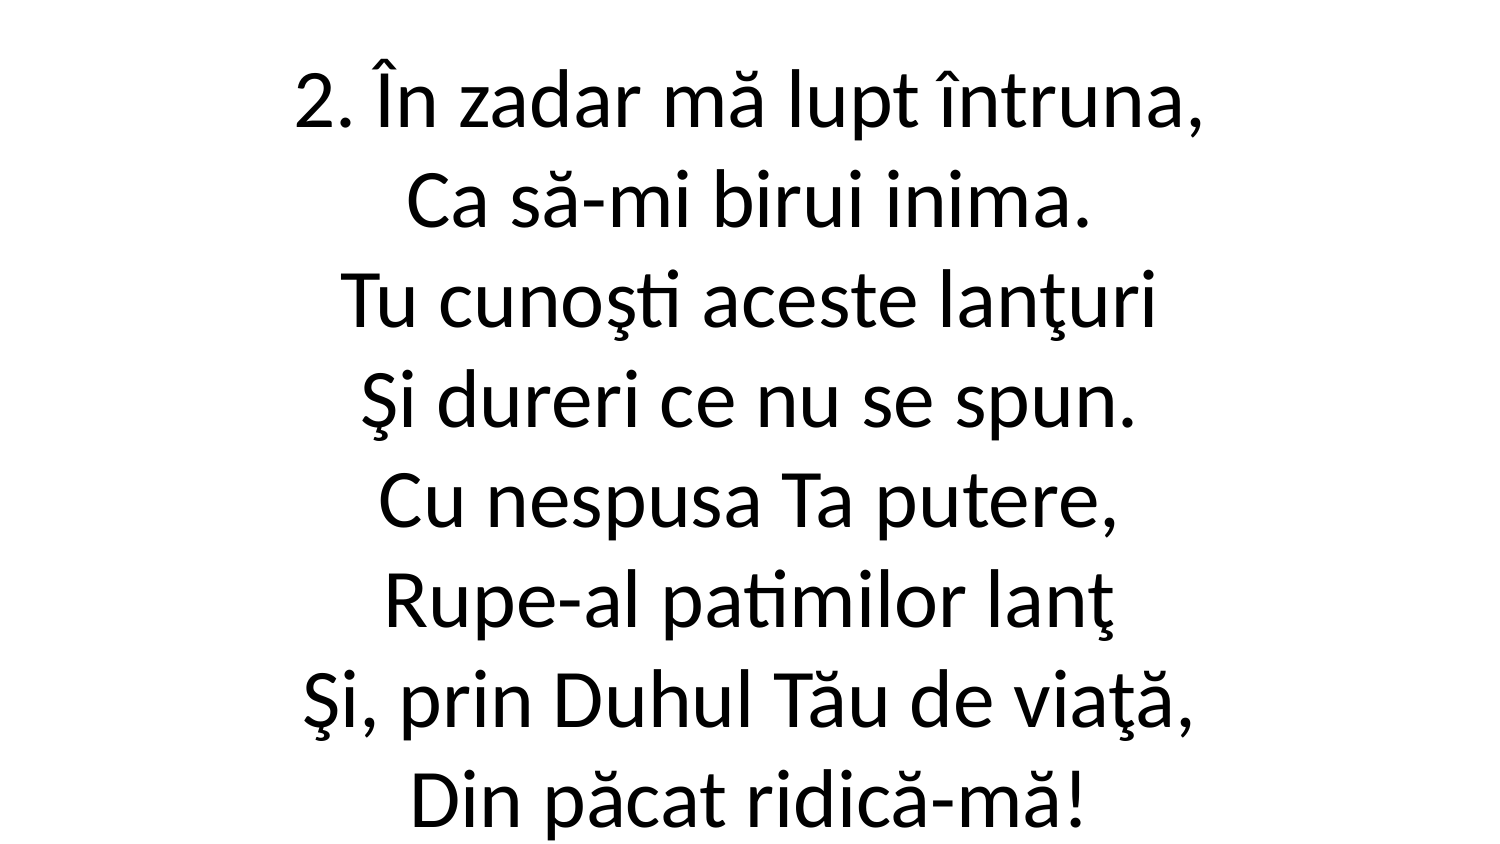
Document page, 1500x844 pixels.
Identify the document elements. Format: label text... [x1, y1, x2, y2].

text_box 2. În zadar mă lupt întruna, Ca să-mi birui inima. Tu cunoşti aceste lanţuri Şi dureri ce nu se spun. Cu nespusa Ta putere, Rupe-al patimilor lanţ Şi, prin Duhul Tău de viaţă, Din păcat ridică-mă! [278, 0, 1222, 844]
